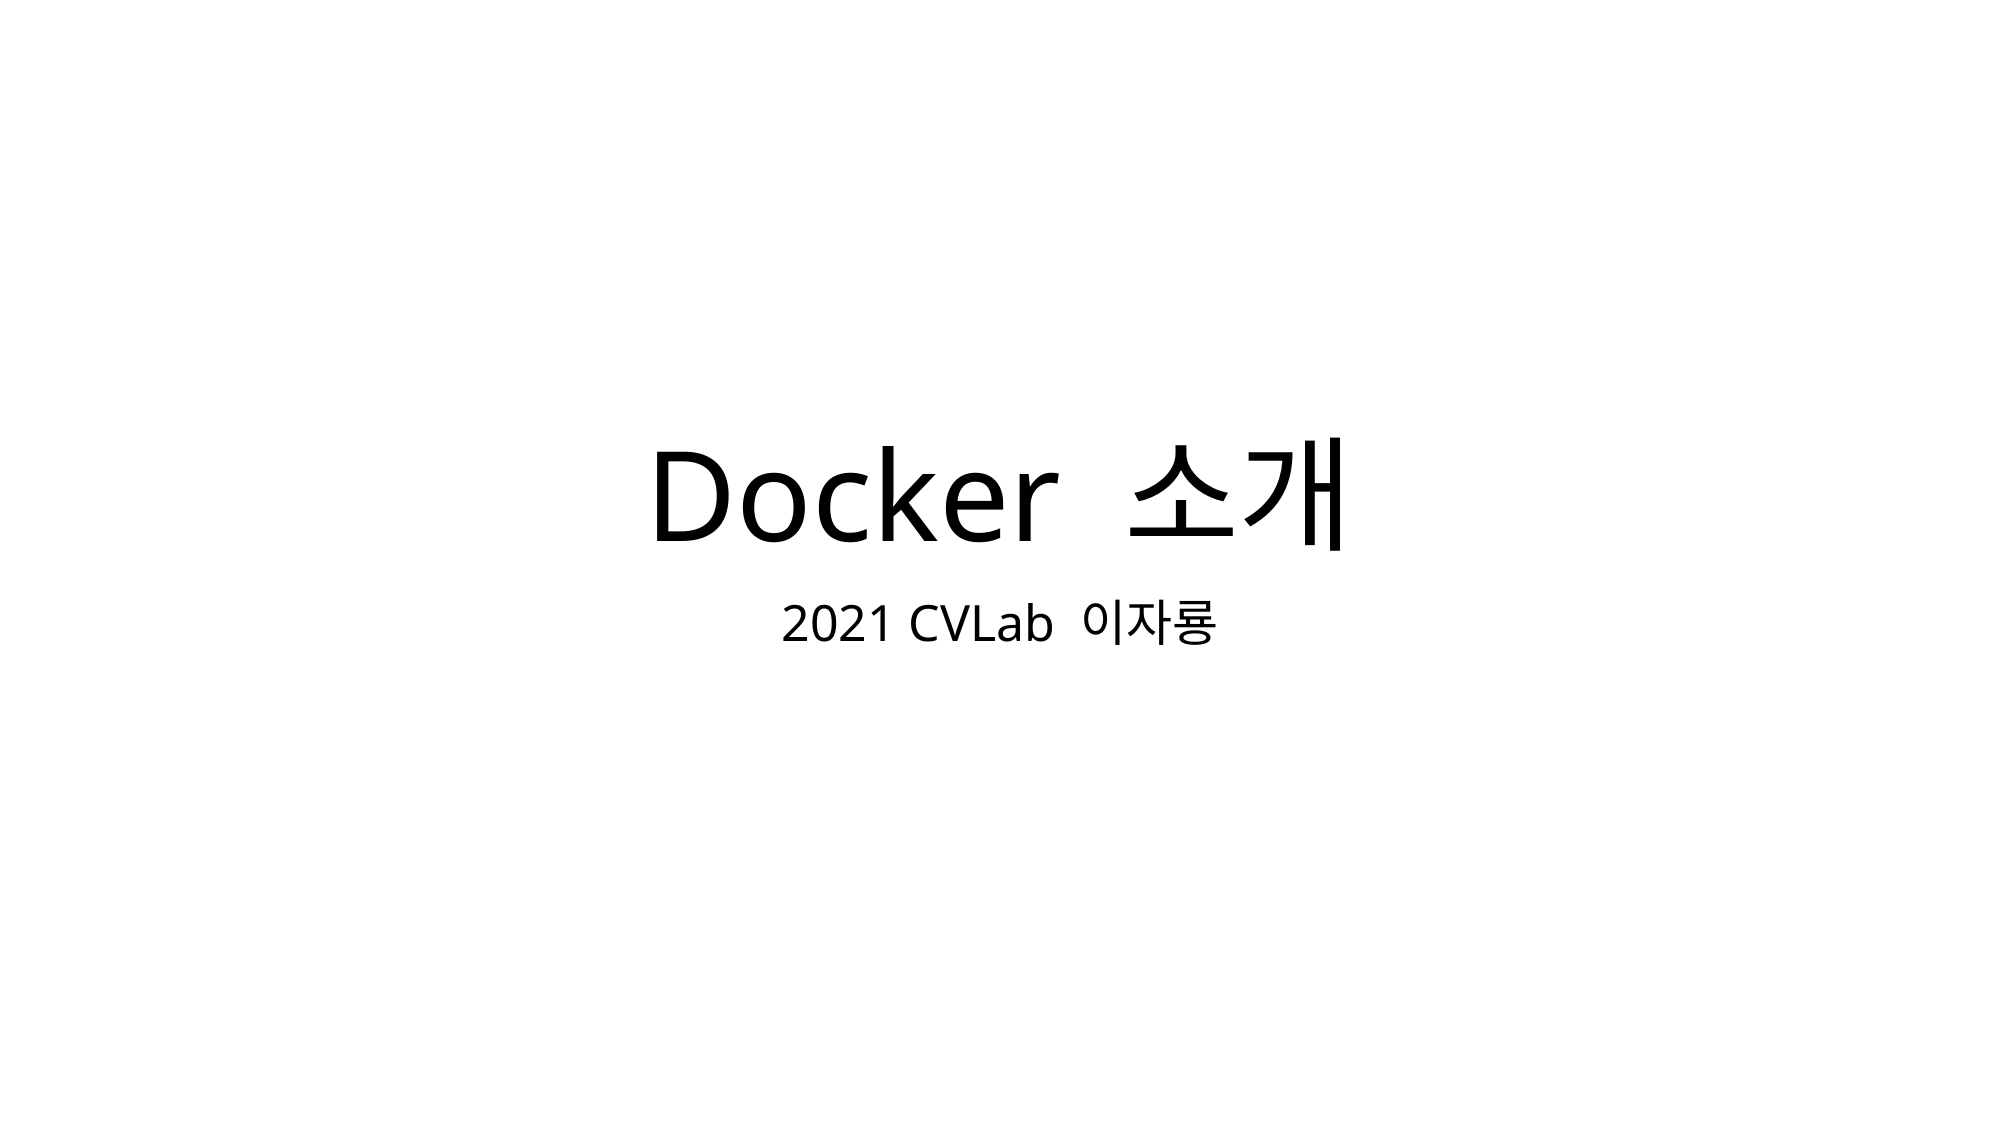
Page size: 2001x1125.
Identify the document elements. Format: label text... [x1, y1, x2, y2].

subtitle 2021 CVLab 이자룡 [249, 590, 1750, 863]
title Docker 소개 [249, 184, 1750, 576]
